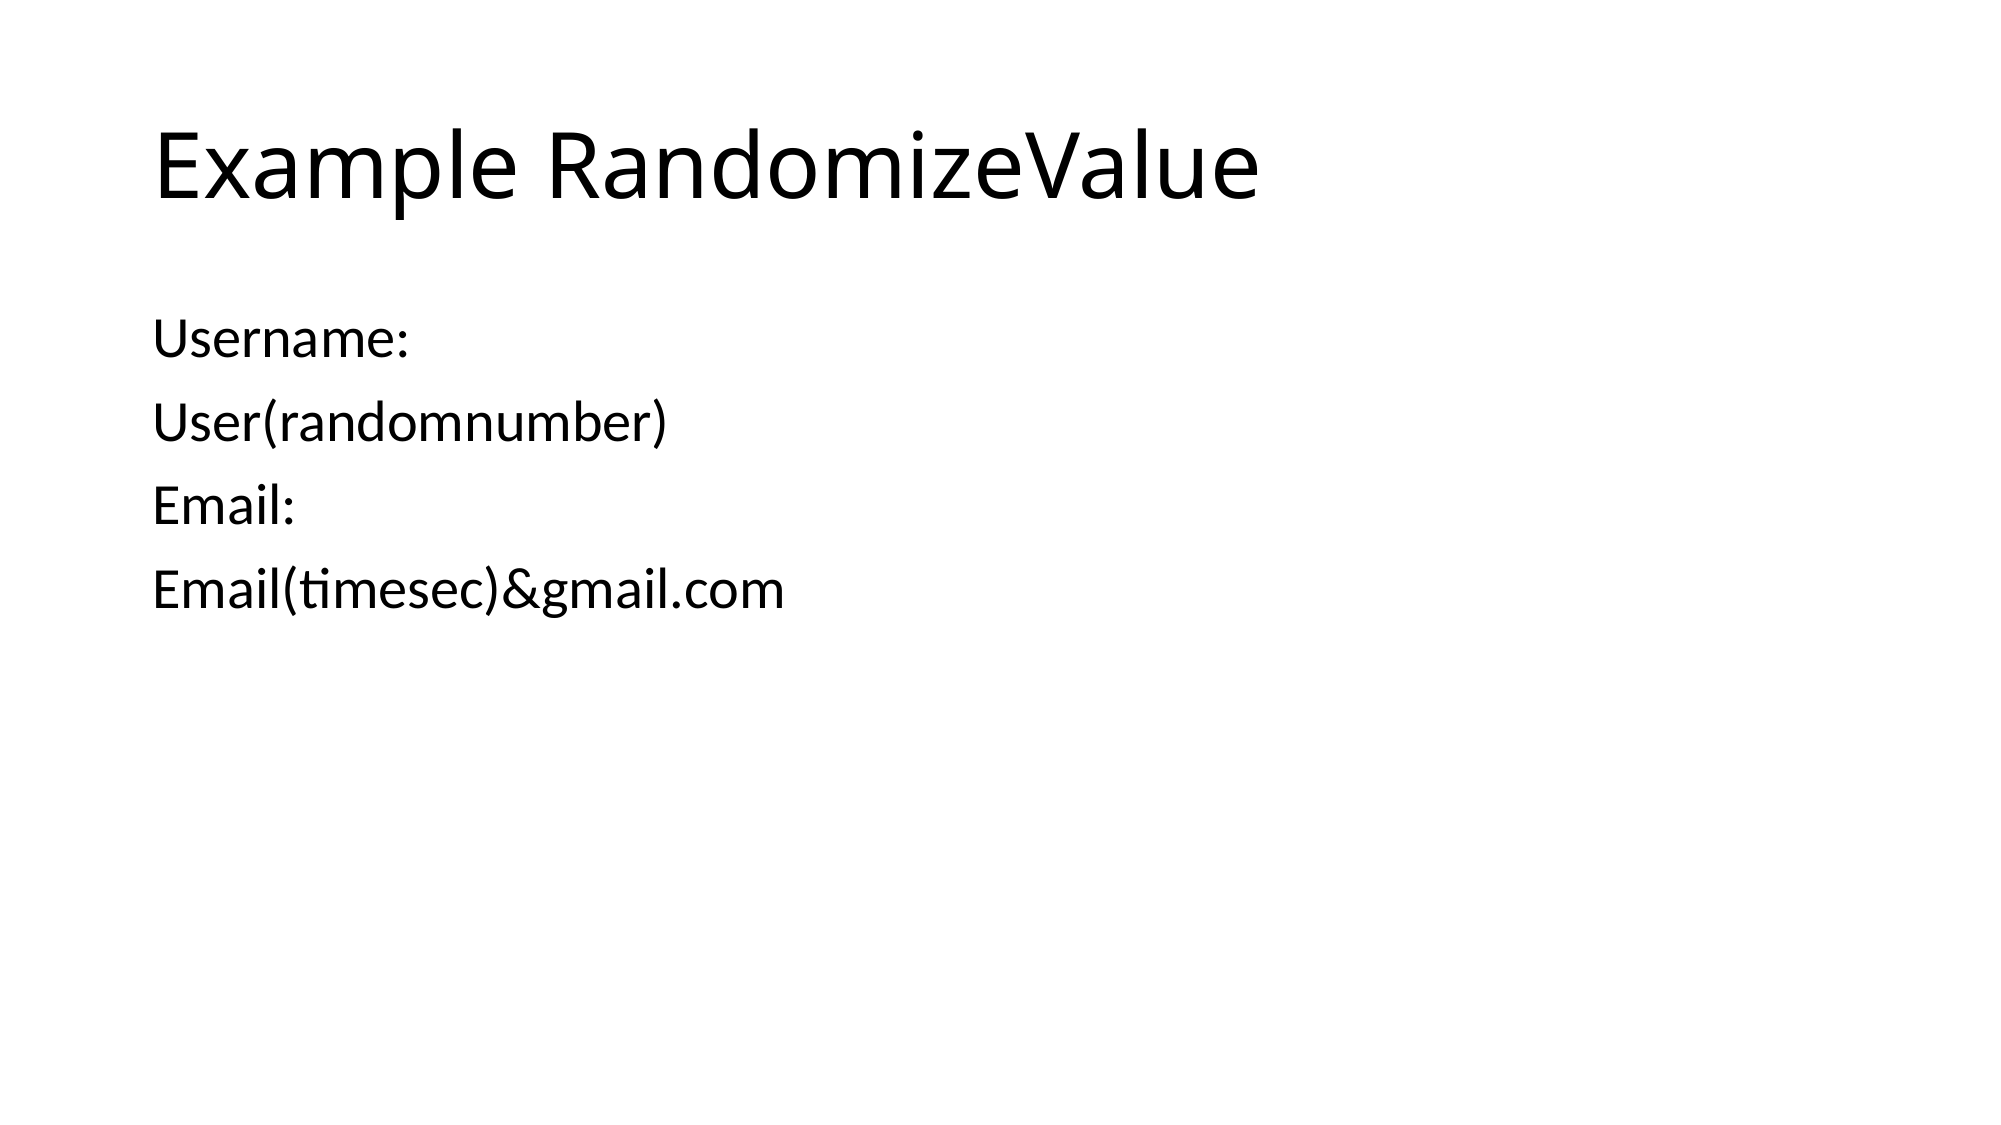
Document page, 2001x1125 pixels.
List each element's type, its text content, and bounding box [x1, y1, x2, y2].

title Example RandomizeValue [137, 59, 1863, 278]
list Username: User(randomnumber) Email: Email(timesec)&gmail.com [137, 299, 1863, 1014]
